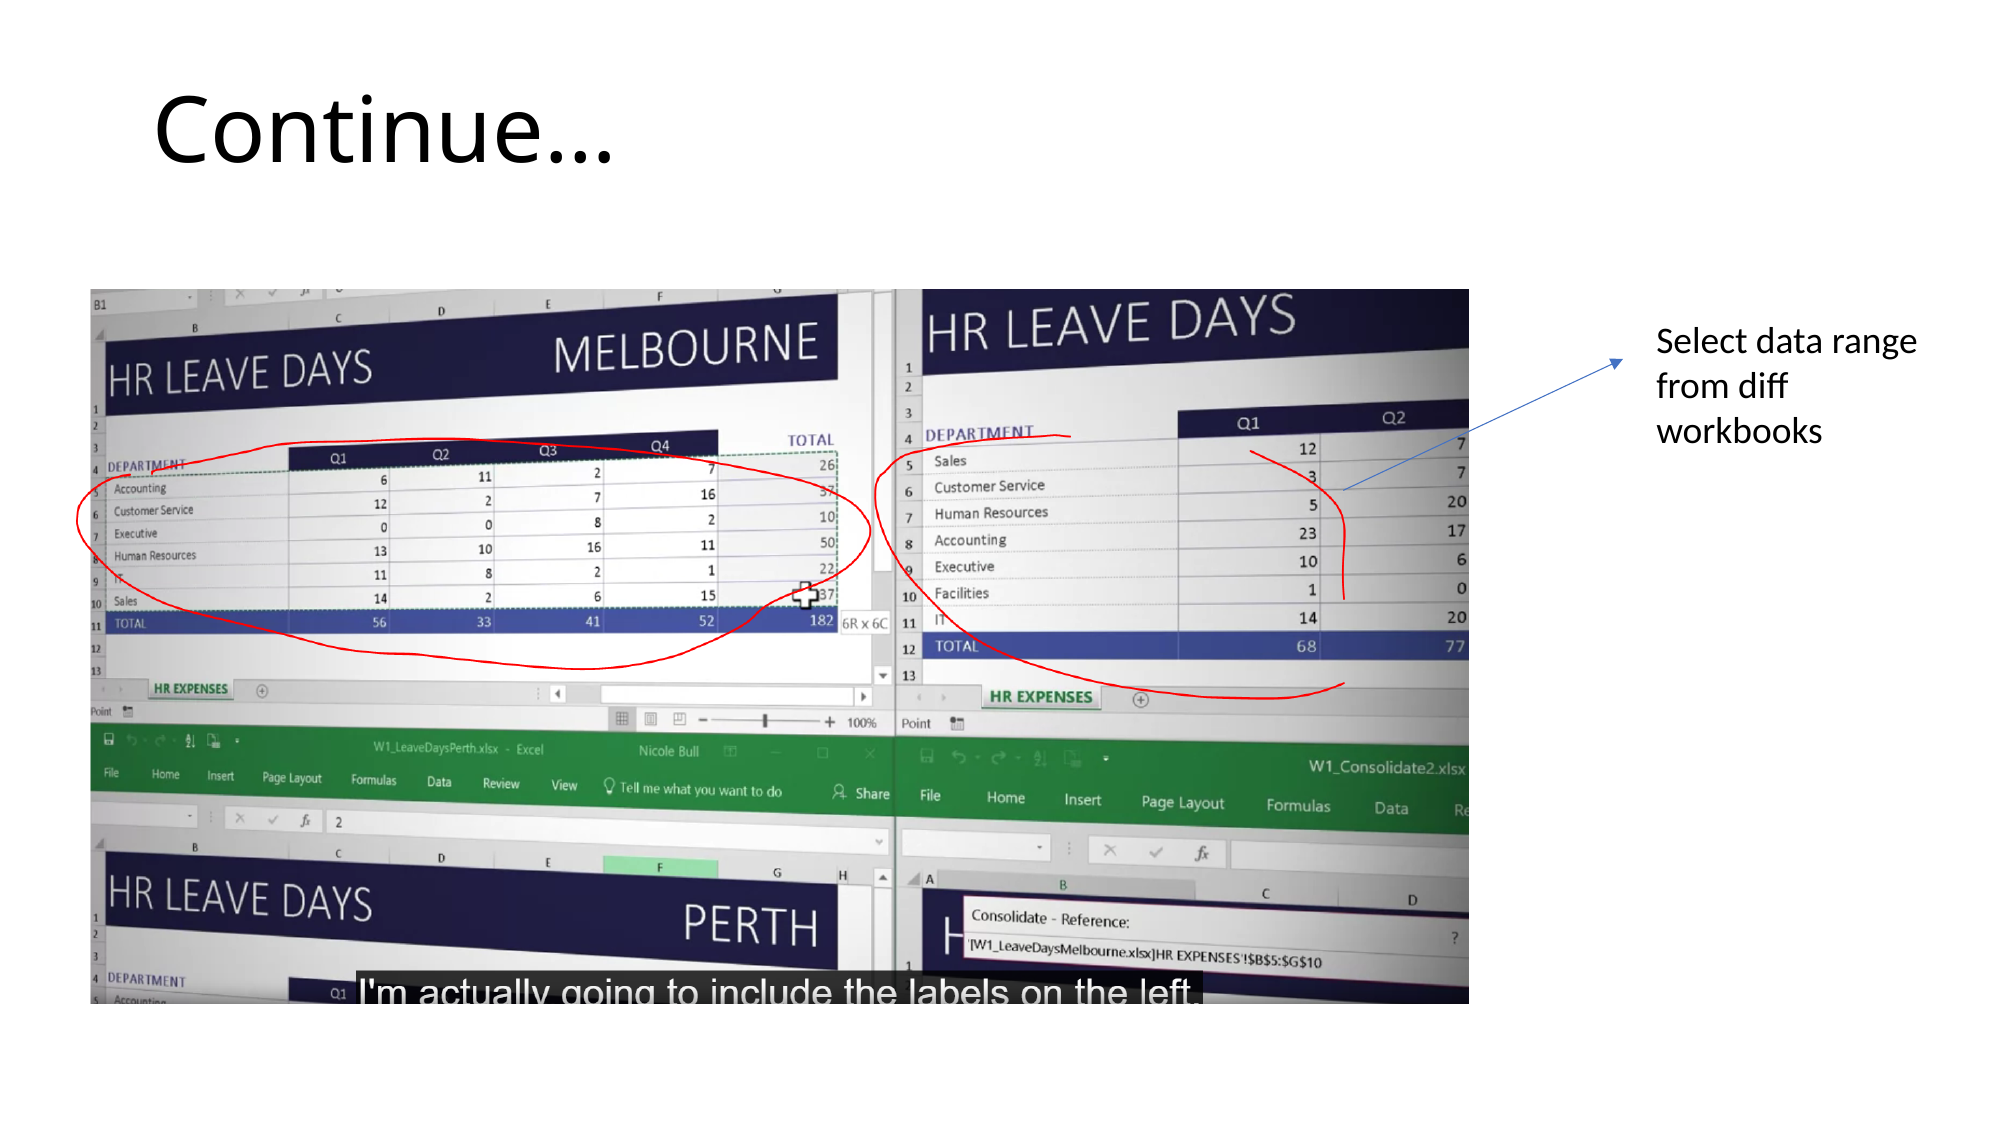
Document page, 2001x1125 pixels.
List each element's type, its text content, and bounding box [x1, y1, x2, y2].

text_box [1343, 358, 1623, 491]
title Continue… [137, 59, 1863, 206]
text_box Select data range from diff workbooks [1641, 308, 1957, 459]
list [75, 289, 1469, 1004]
